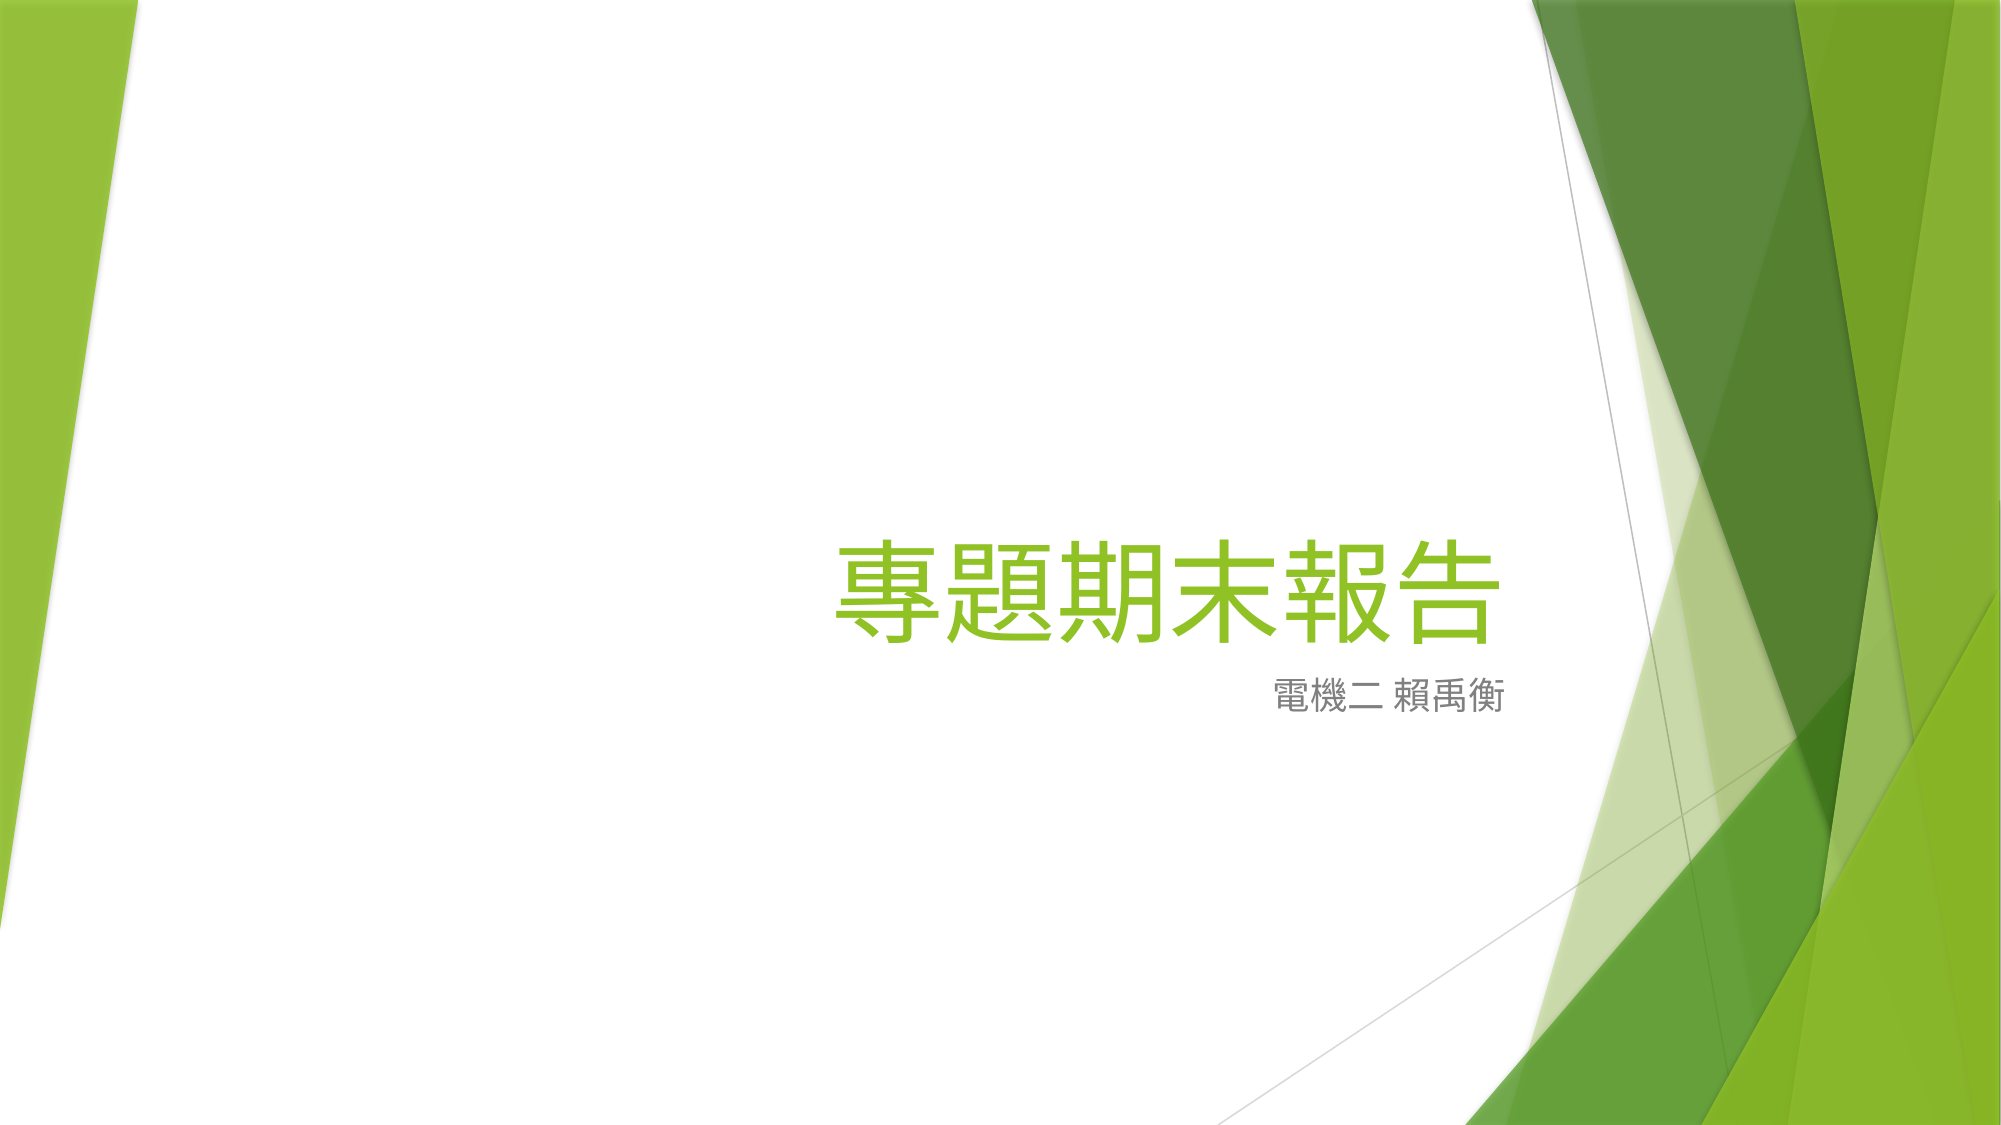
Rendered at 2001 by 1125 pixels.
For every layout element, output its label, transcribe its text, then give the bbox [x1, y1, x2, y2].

title 專題期末報告 [247, 380, 1522, 664]
subtitle 電機二 賴禹衡 [247, 664, 1522, 845]
